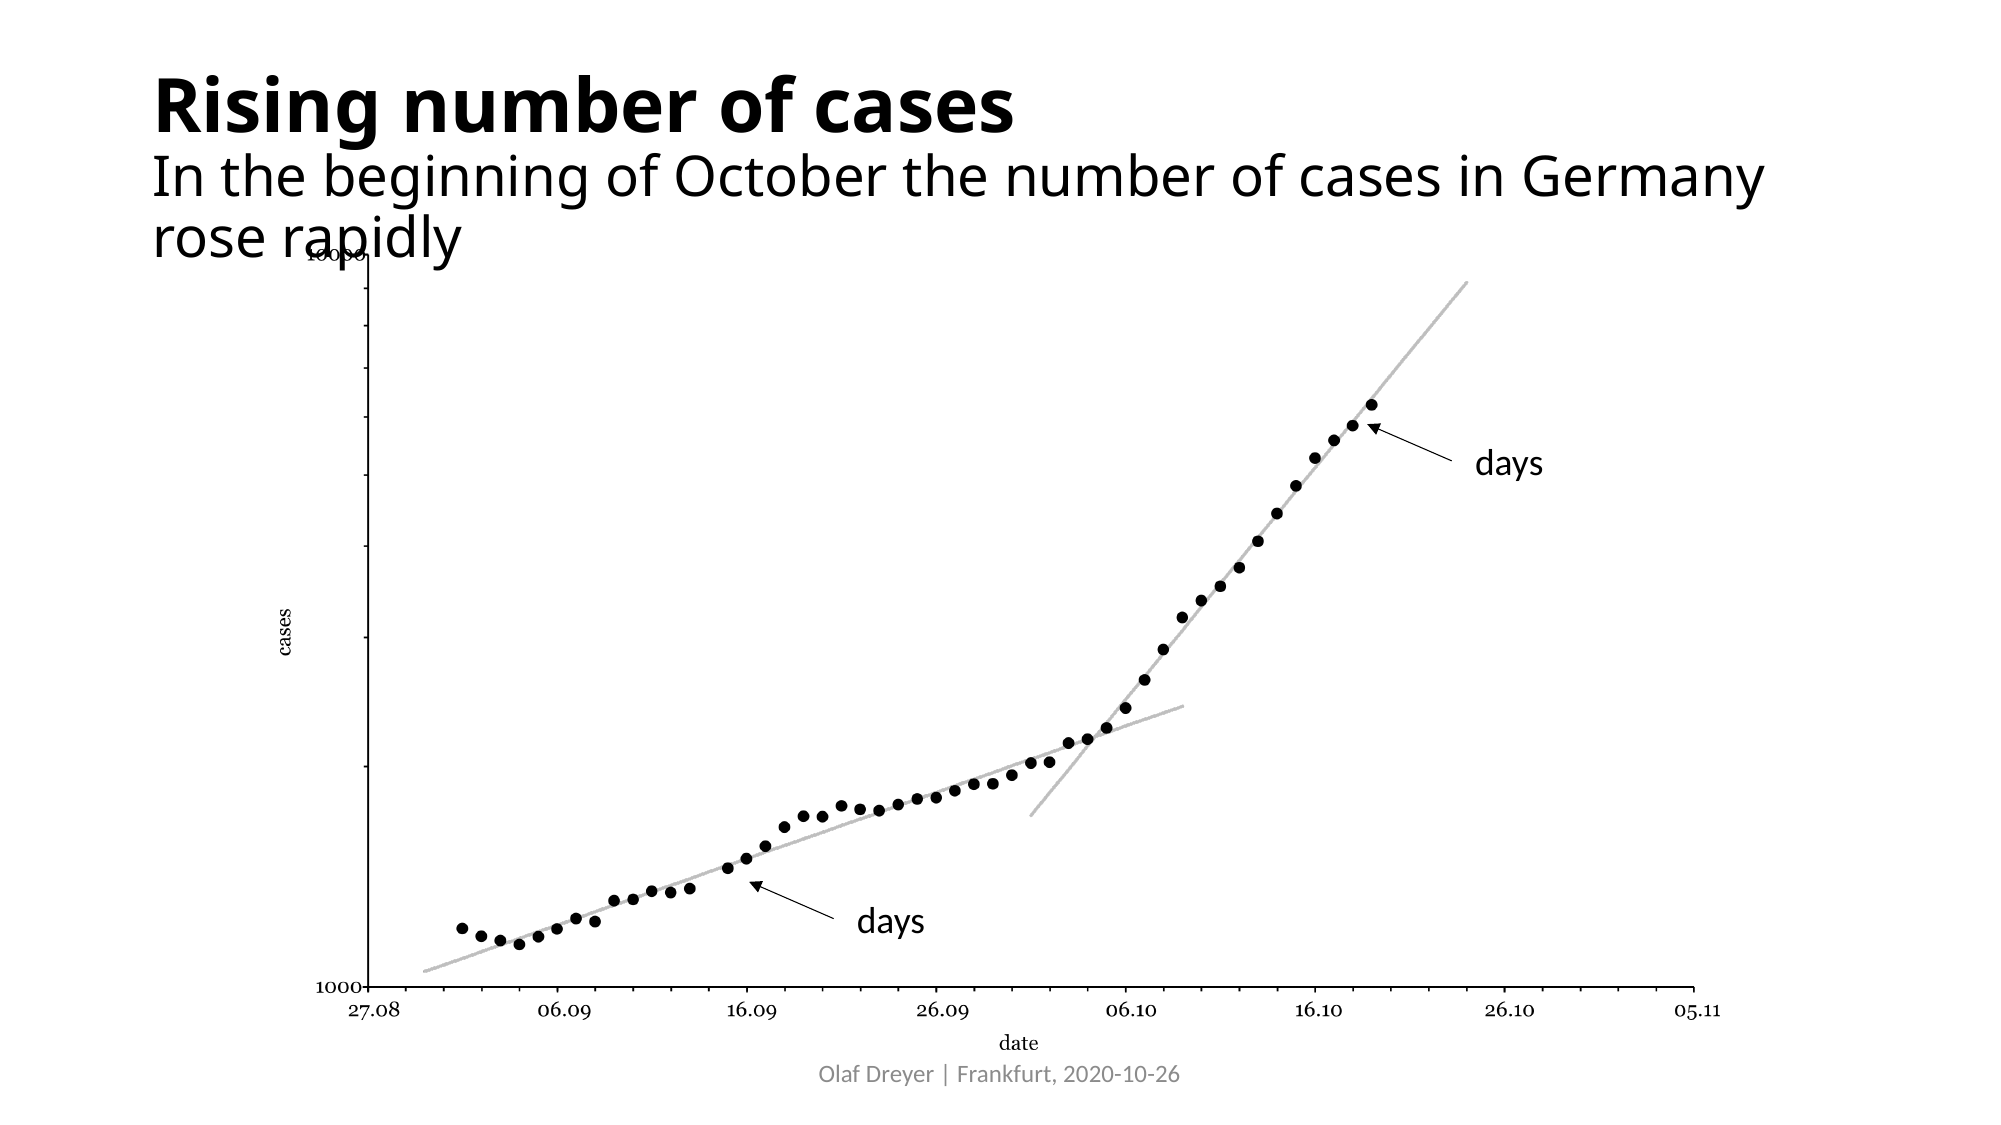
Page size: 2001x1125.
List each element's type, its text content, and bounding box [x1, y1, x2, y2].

footer Olaf Dreyer | Frankfurt, 2020-10-26 [662, 1050, 1338, 1103]
title Rising number of cases In the beginning of October the number of cases in Germany rose rapidly [137, 59, 1863, 278]
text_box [1367, 424, 1452, 462]
picture [280, 249, 1720, 1050]
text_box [749, 881, 834, 919]
